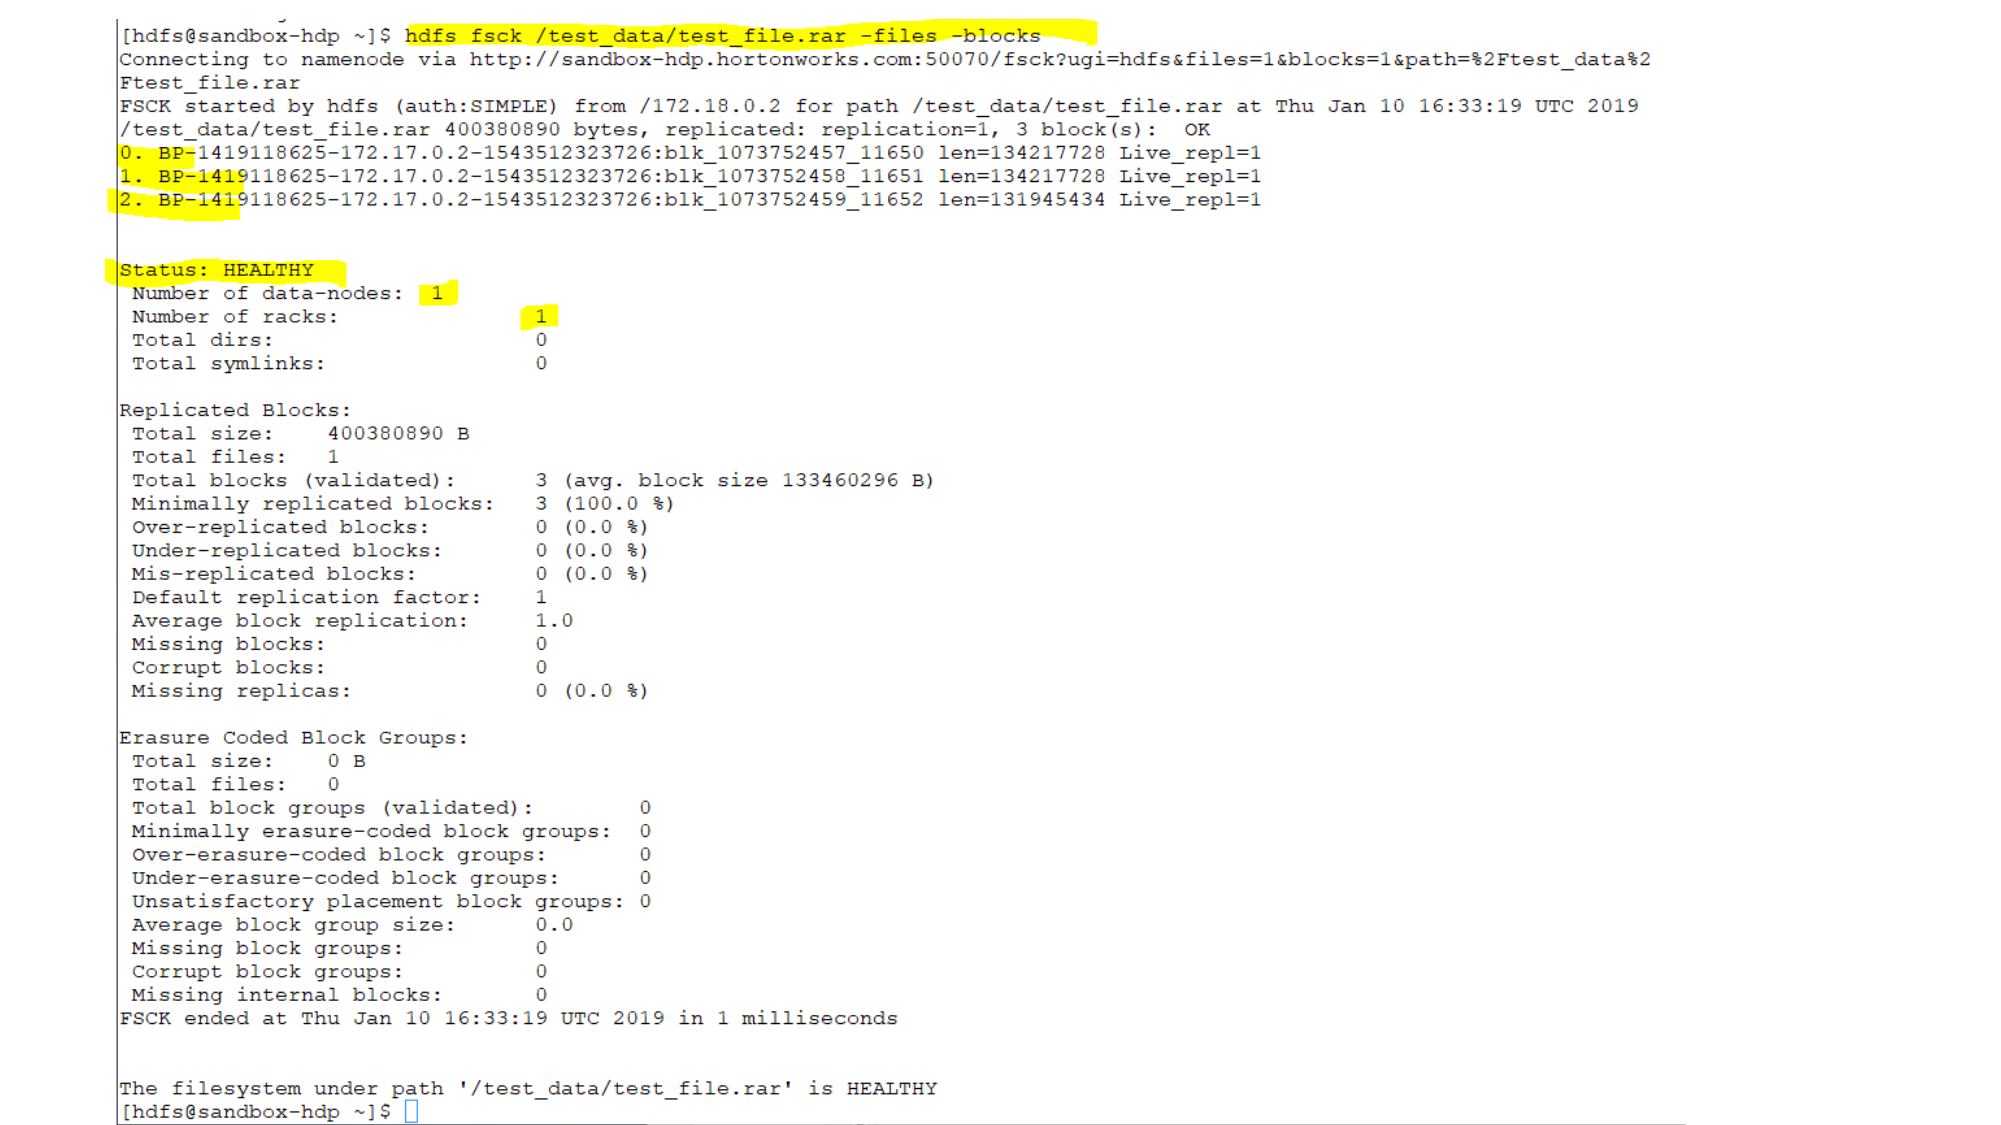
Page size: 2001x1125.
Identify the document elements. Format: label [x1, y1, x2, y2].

picture [105, 19, 1686, 1125]
